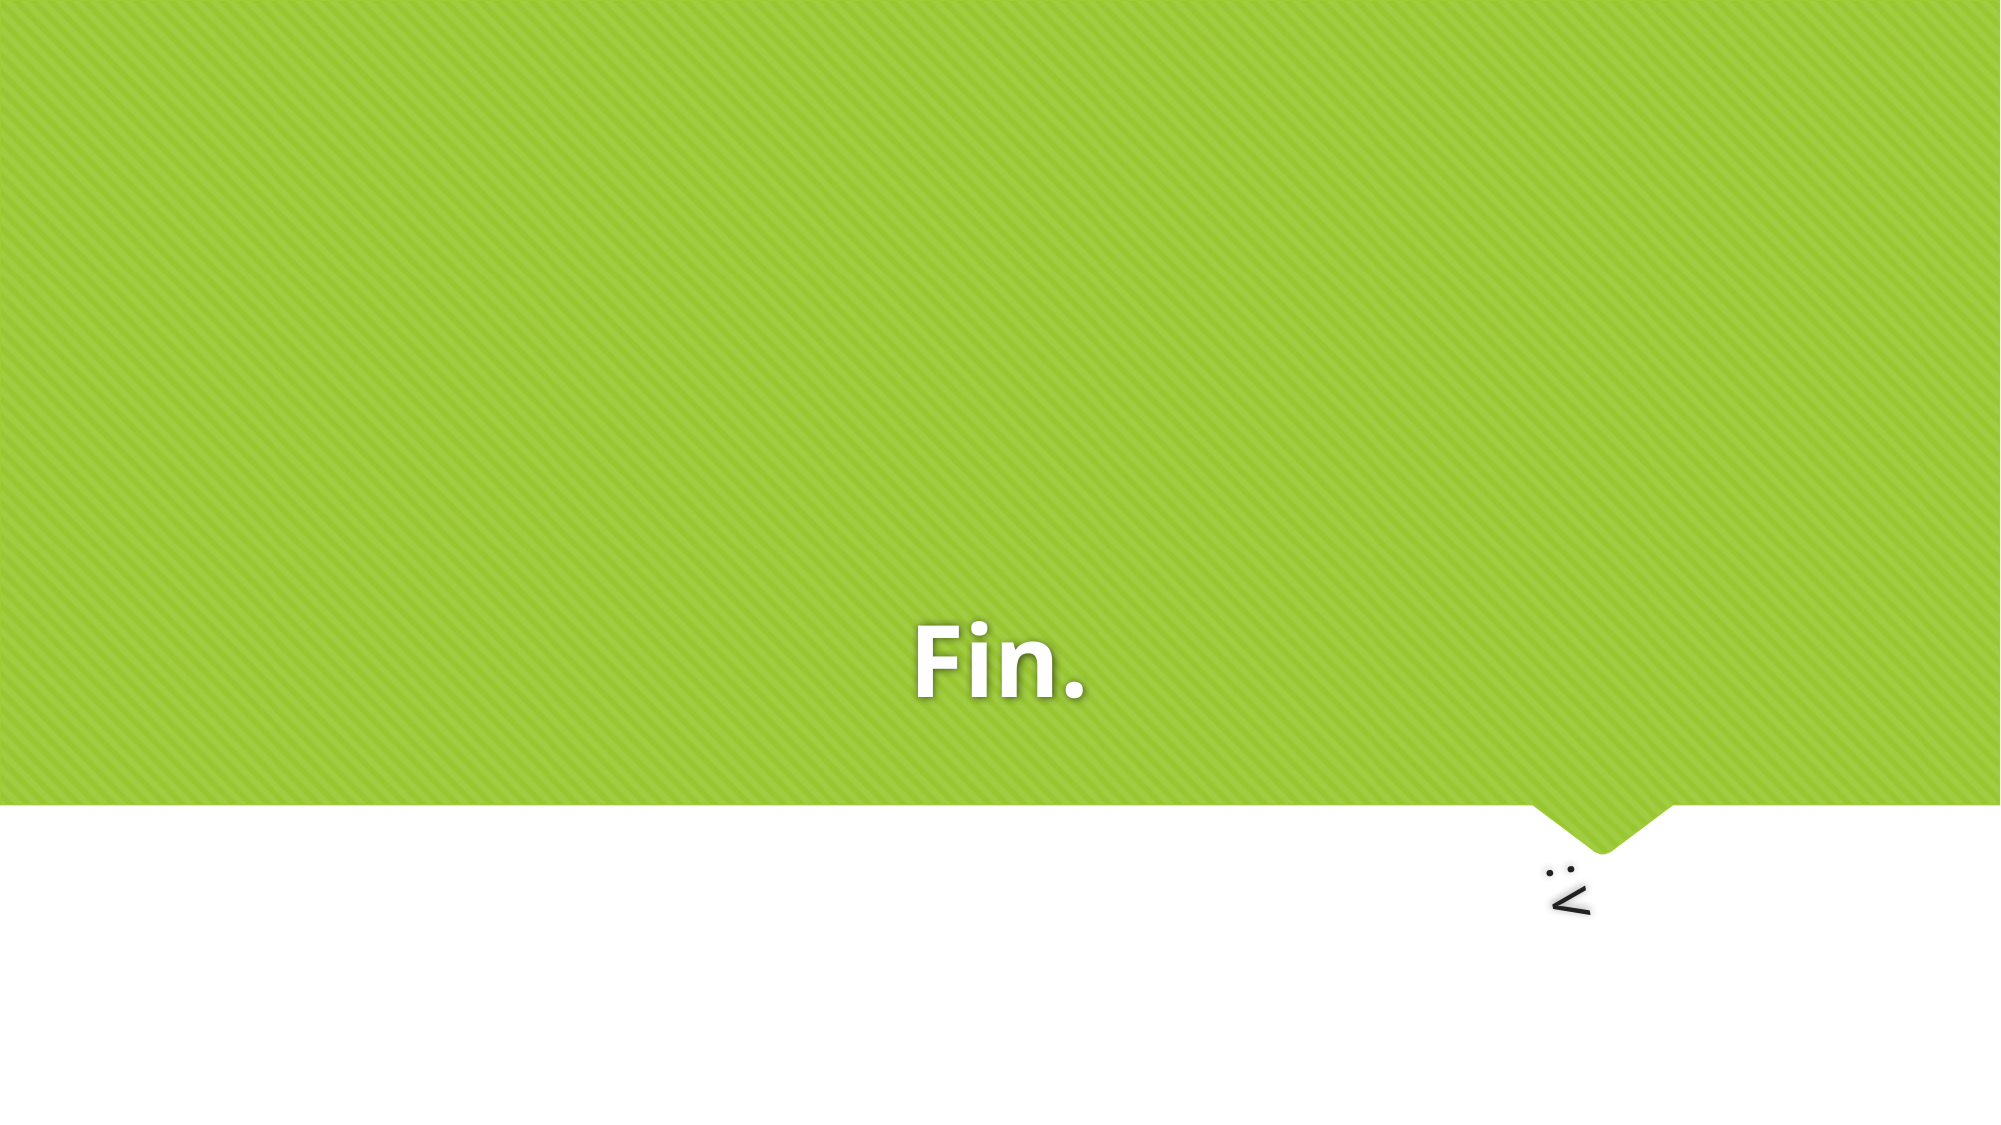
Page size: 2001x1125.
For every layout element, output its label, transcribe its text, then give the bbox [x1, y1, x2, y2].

title Fin. [132, 484, 1866, 726]
list : V [1513, 828, 1618, 956]
